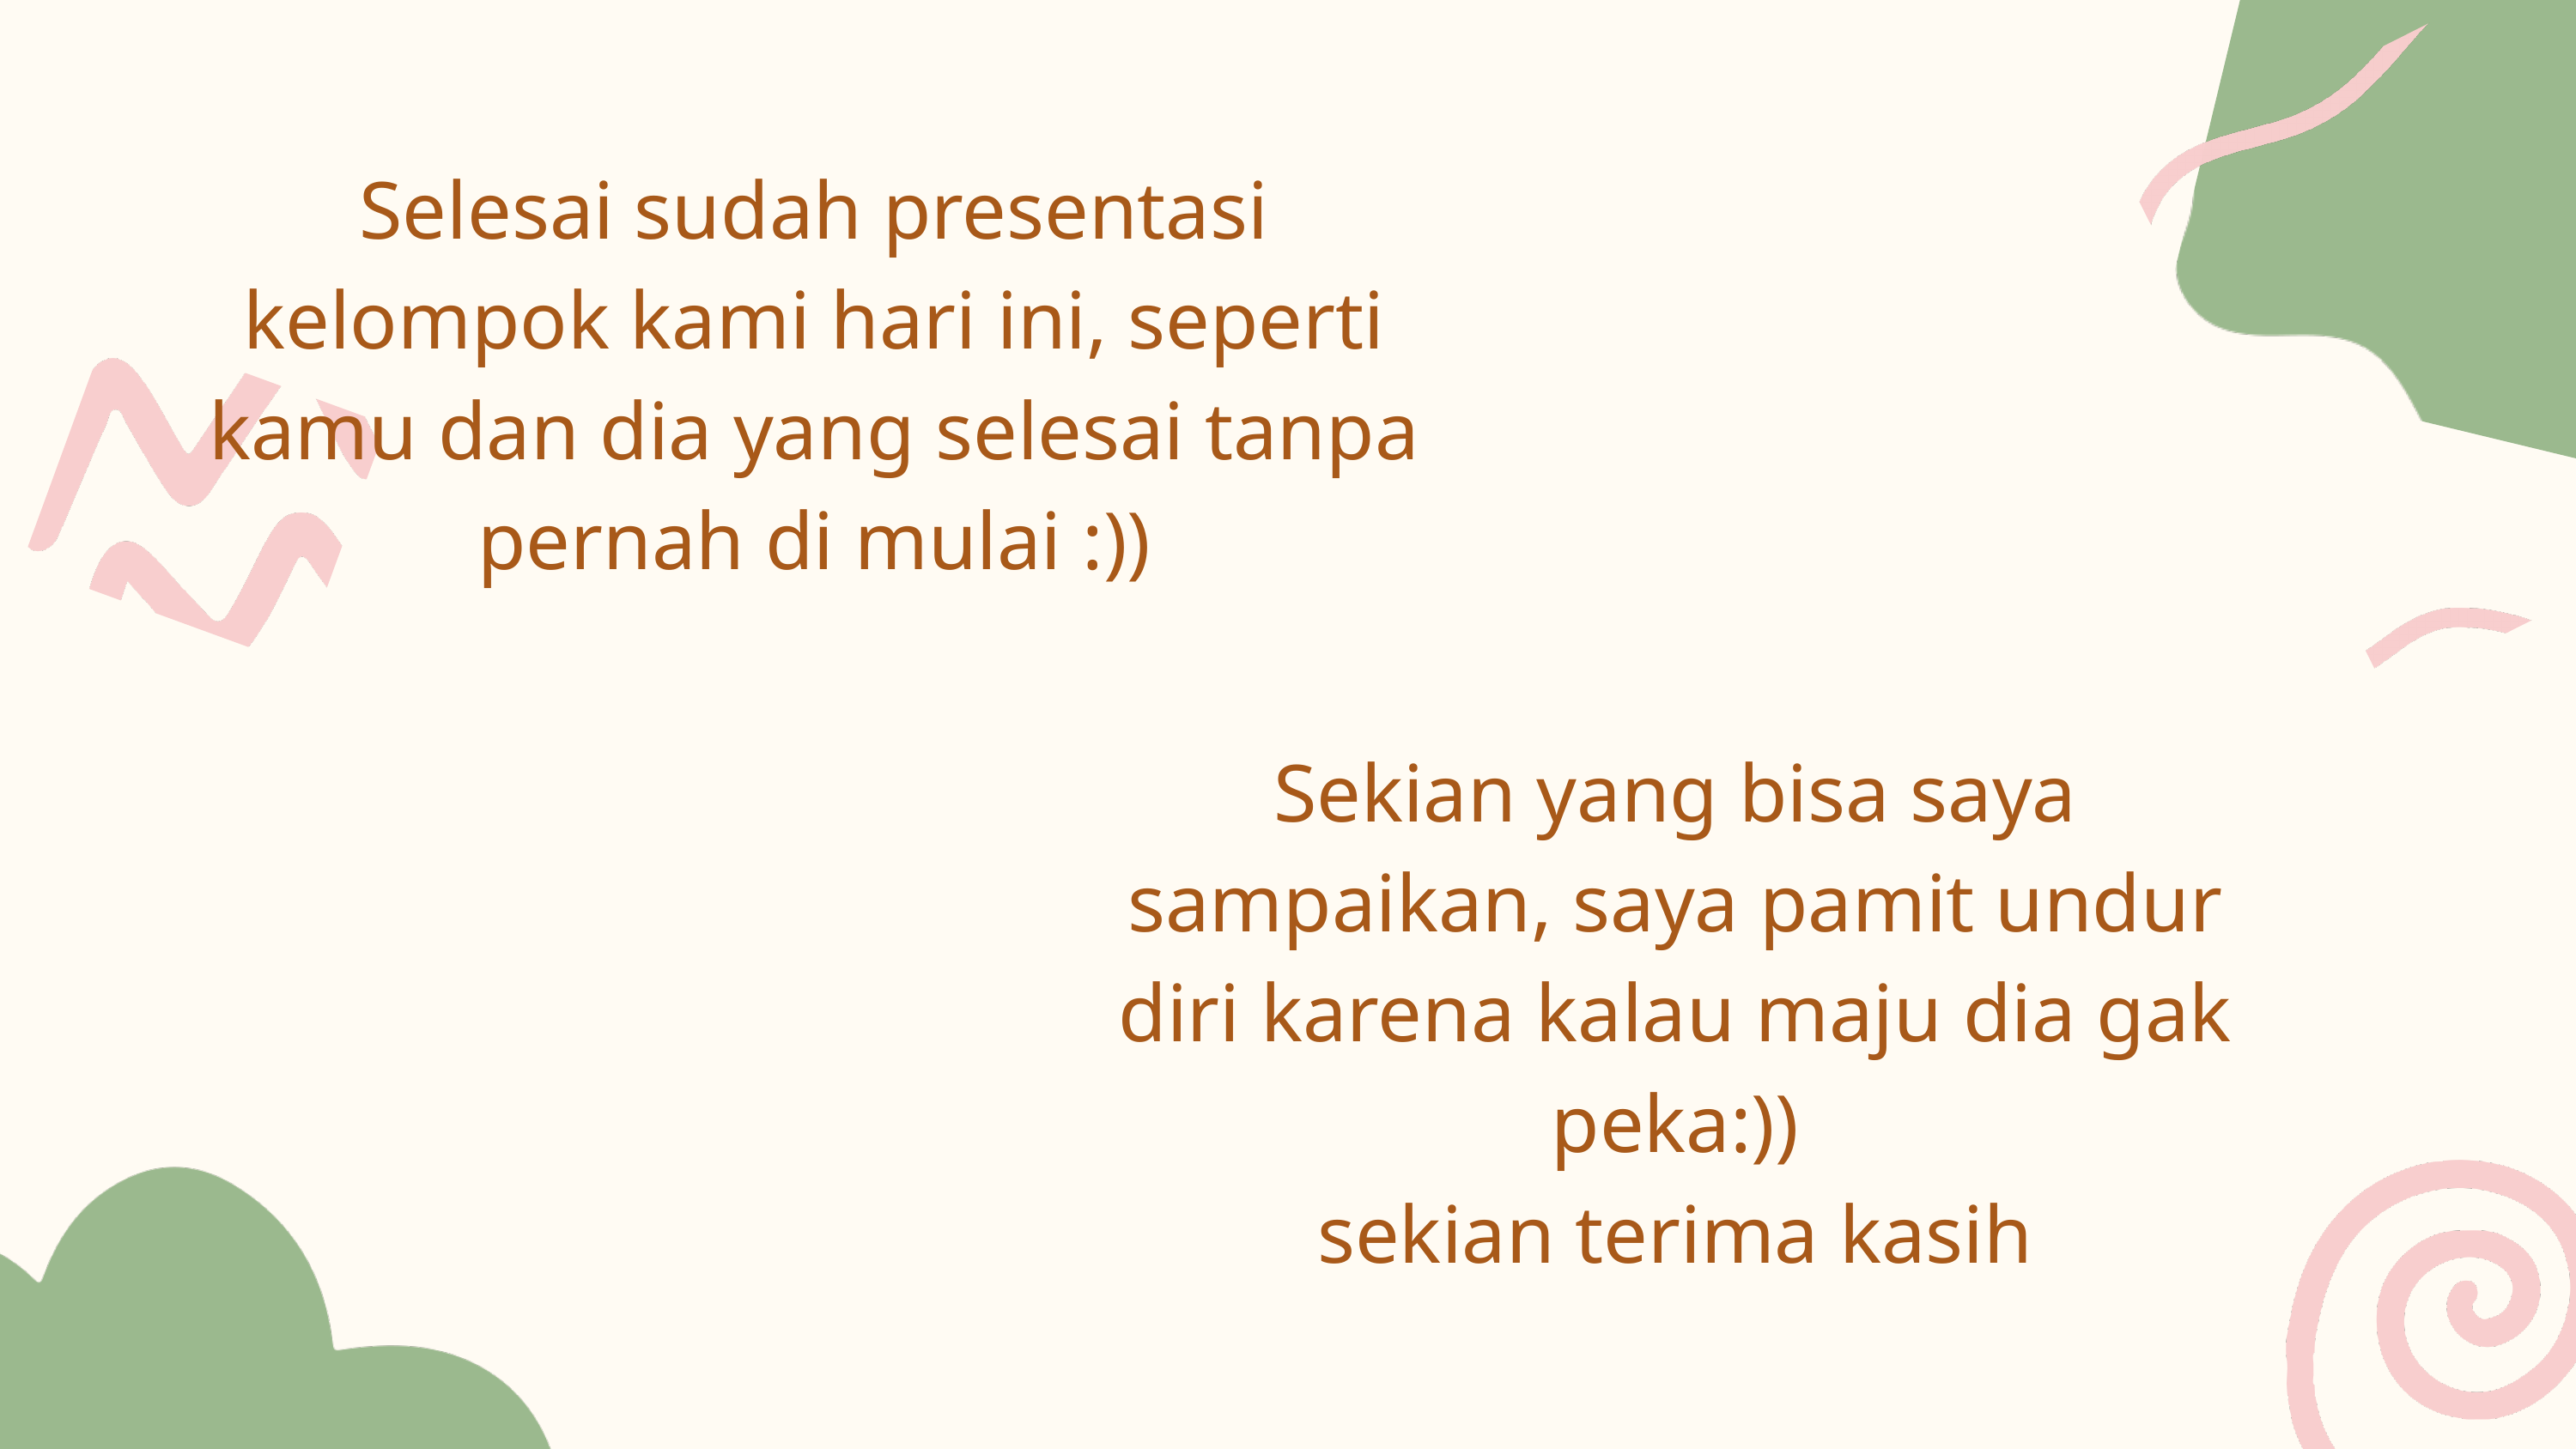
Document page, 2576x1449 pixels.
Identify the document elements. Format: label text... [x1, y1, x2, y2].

text_box [2285, 1158, 2576, 1449]
text_box Selesai sudah presentasi kelompok kami hari ini, seperti kamu dan dia yang selesai tanpa pernah di mulai :)) [204, 144, 1425, 585]
text_box [2154, 272, 2226, 374]
text_box [2126, 0, 2576, 694]
text_box [2208, 0, 2473, 134]
text_box Sekian yang bisa saya sampaikan, saya pamit undur diri karena kalau maju dia gak peka:)) sekian terima kasih [1065, 727, 2286, 1279]
text_box [0, 1158, 573, 1449]
text_box [21, 323, 328, 666]
